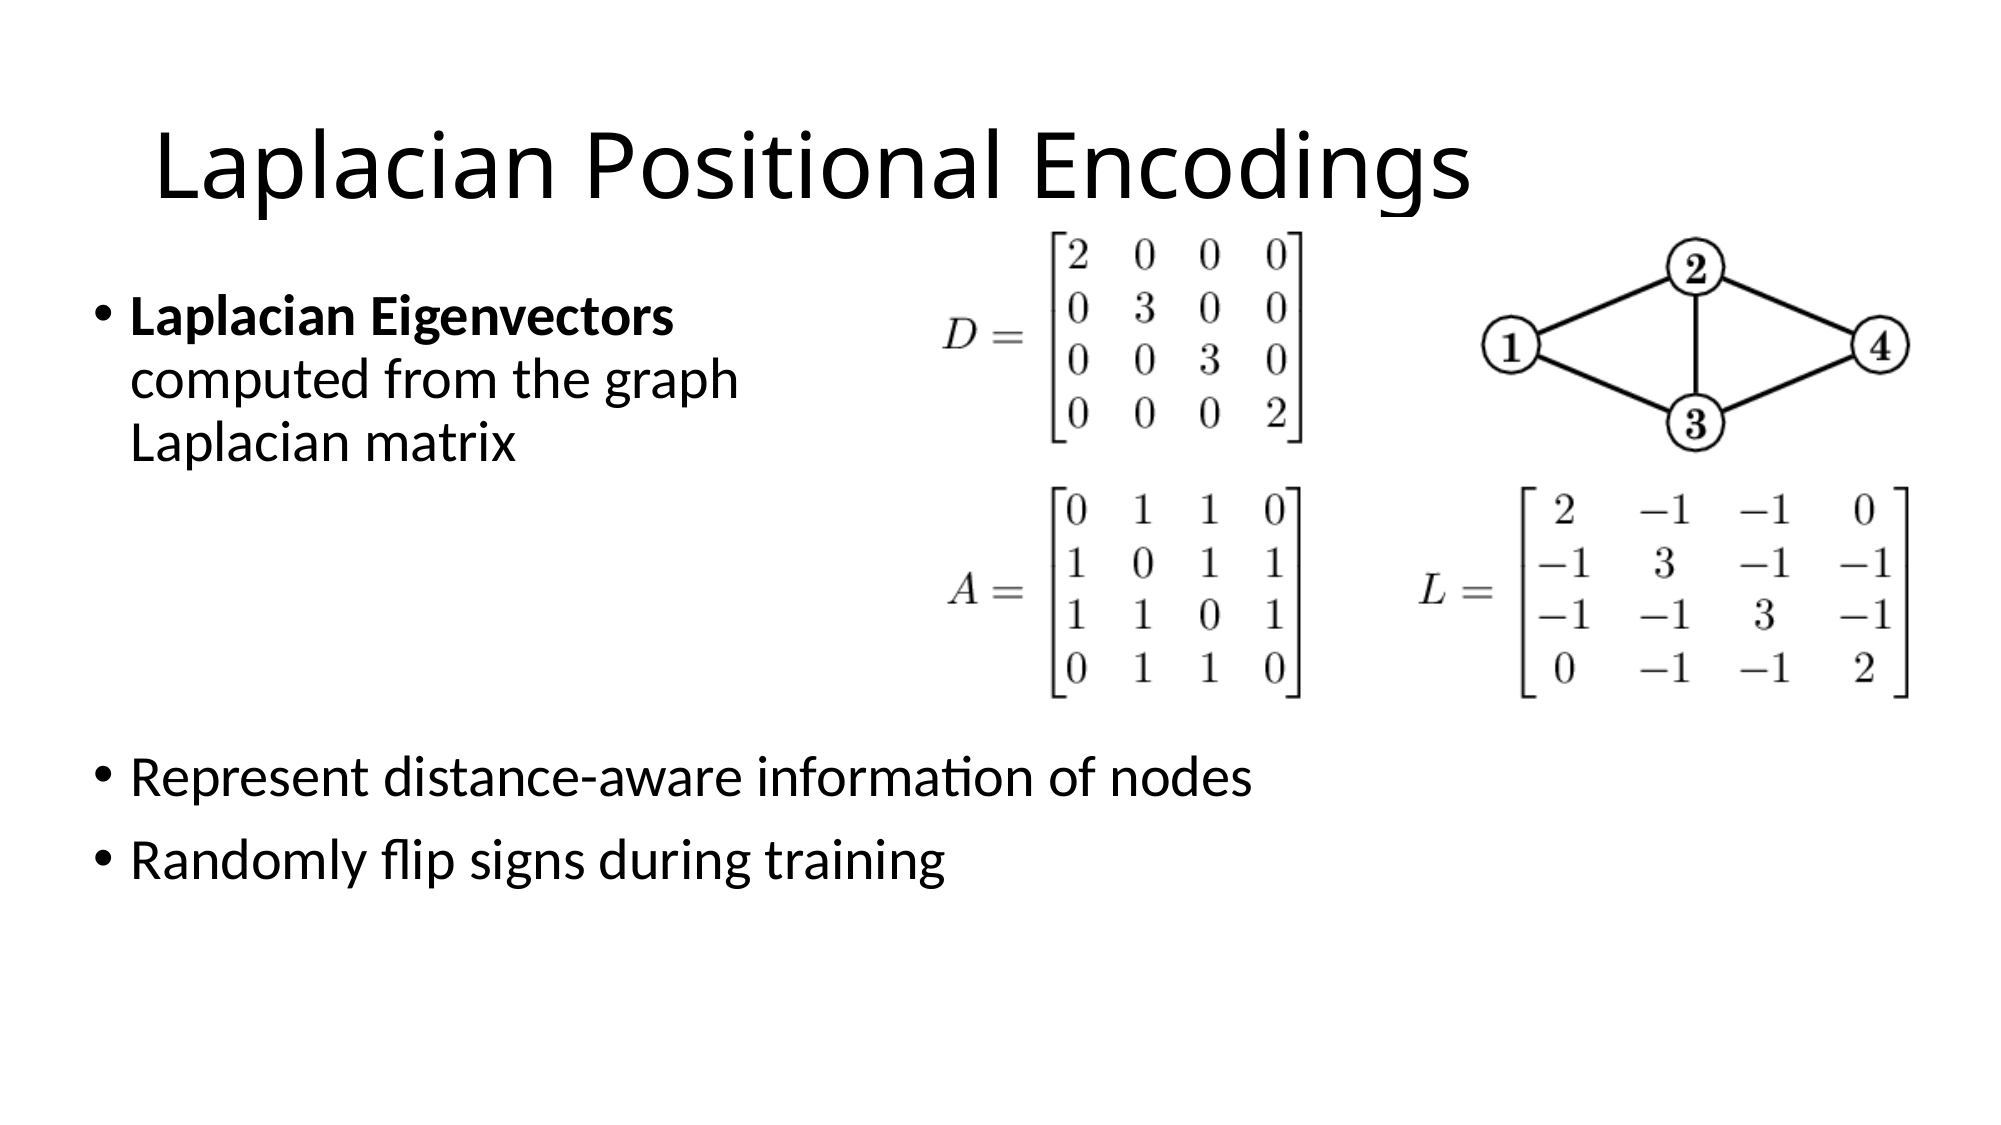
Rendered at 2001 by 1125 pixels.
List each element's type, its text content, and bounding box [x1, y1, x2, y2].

list Laplacian Eigenvectors computed from the graph Laplacian matrix Represent distance-aware information of nodes Randomly flip signs during training [78, 277, 1804, 992]
picture [931, 217, 1922, 714]
title Laplacian Positional Encodings [137, 59, 1863, 277]
